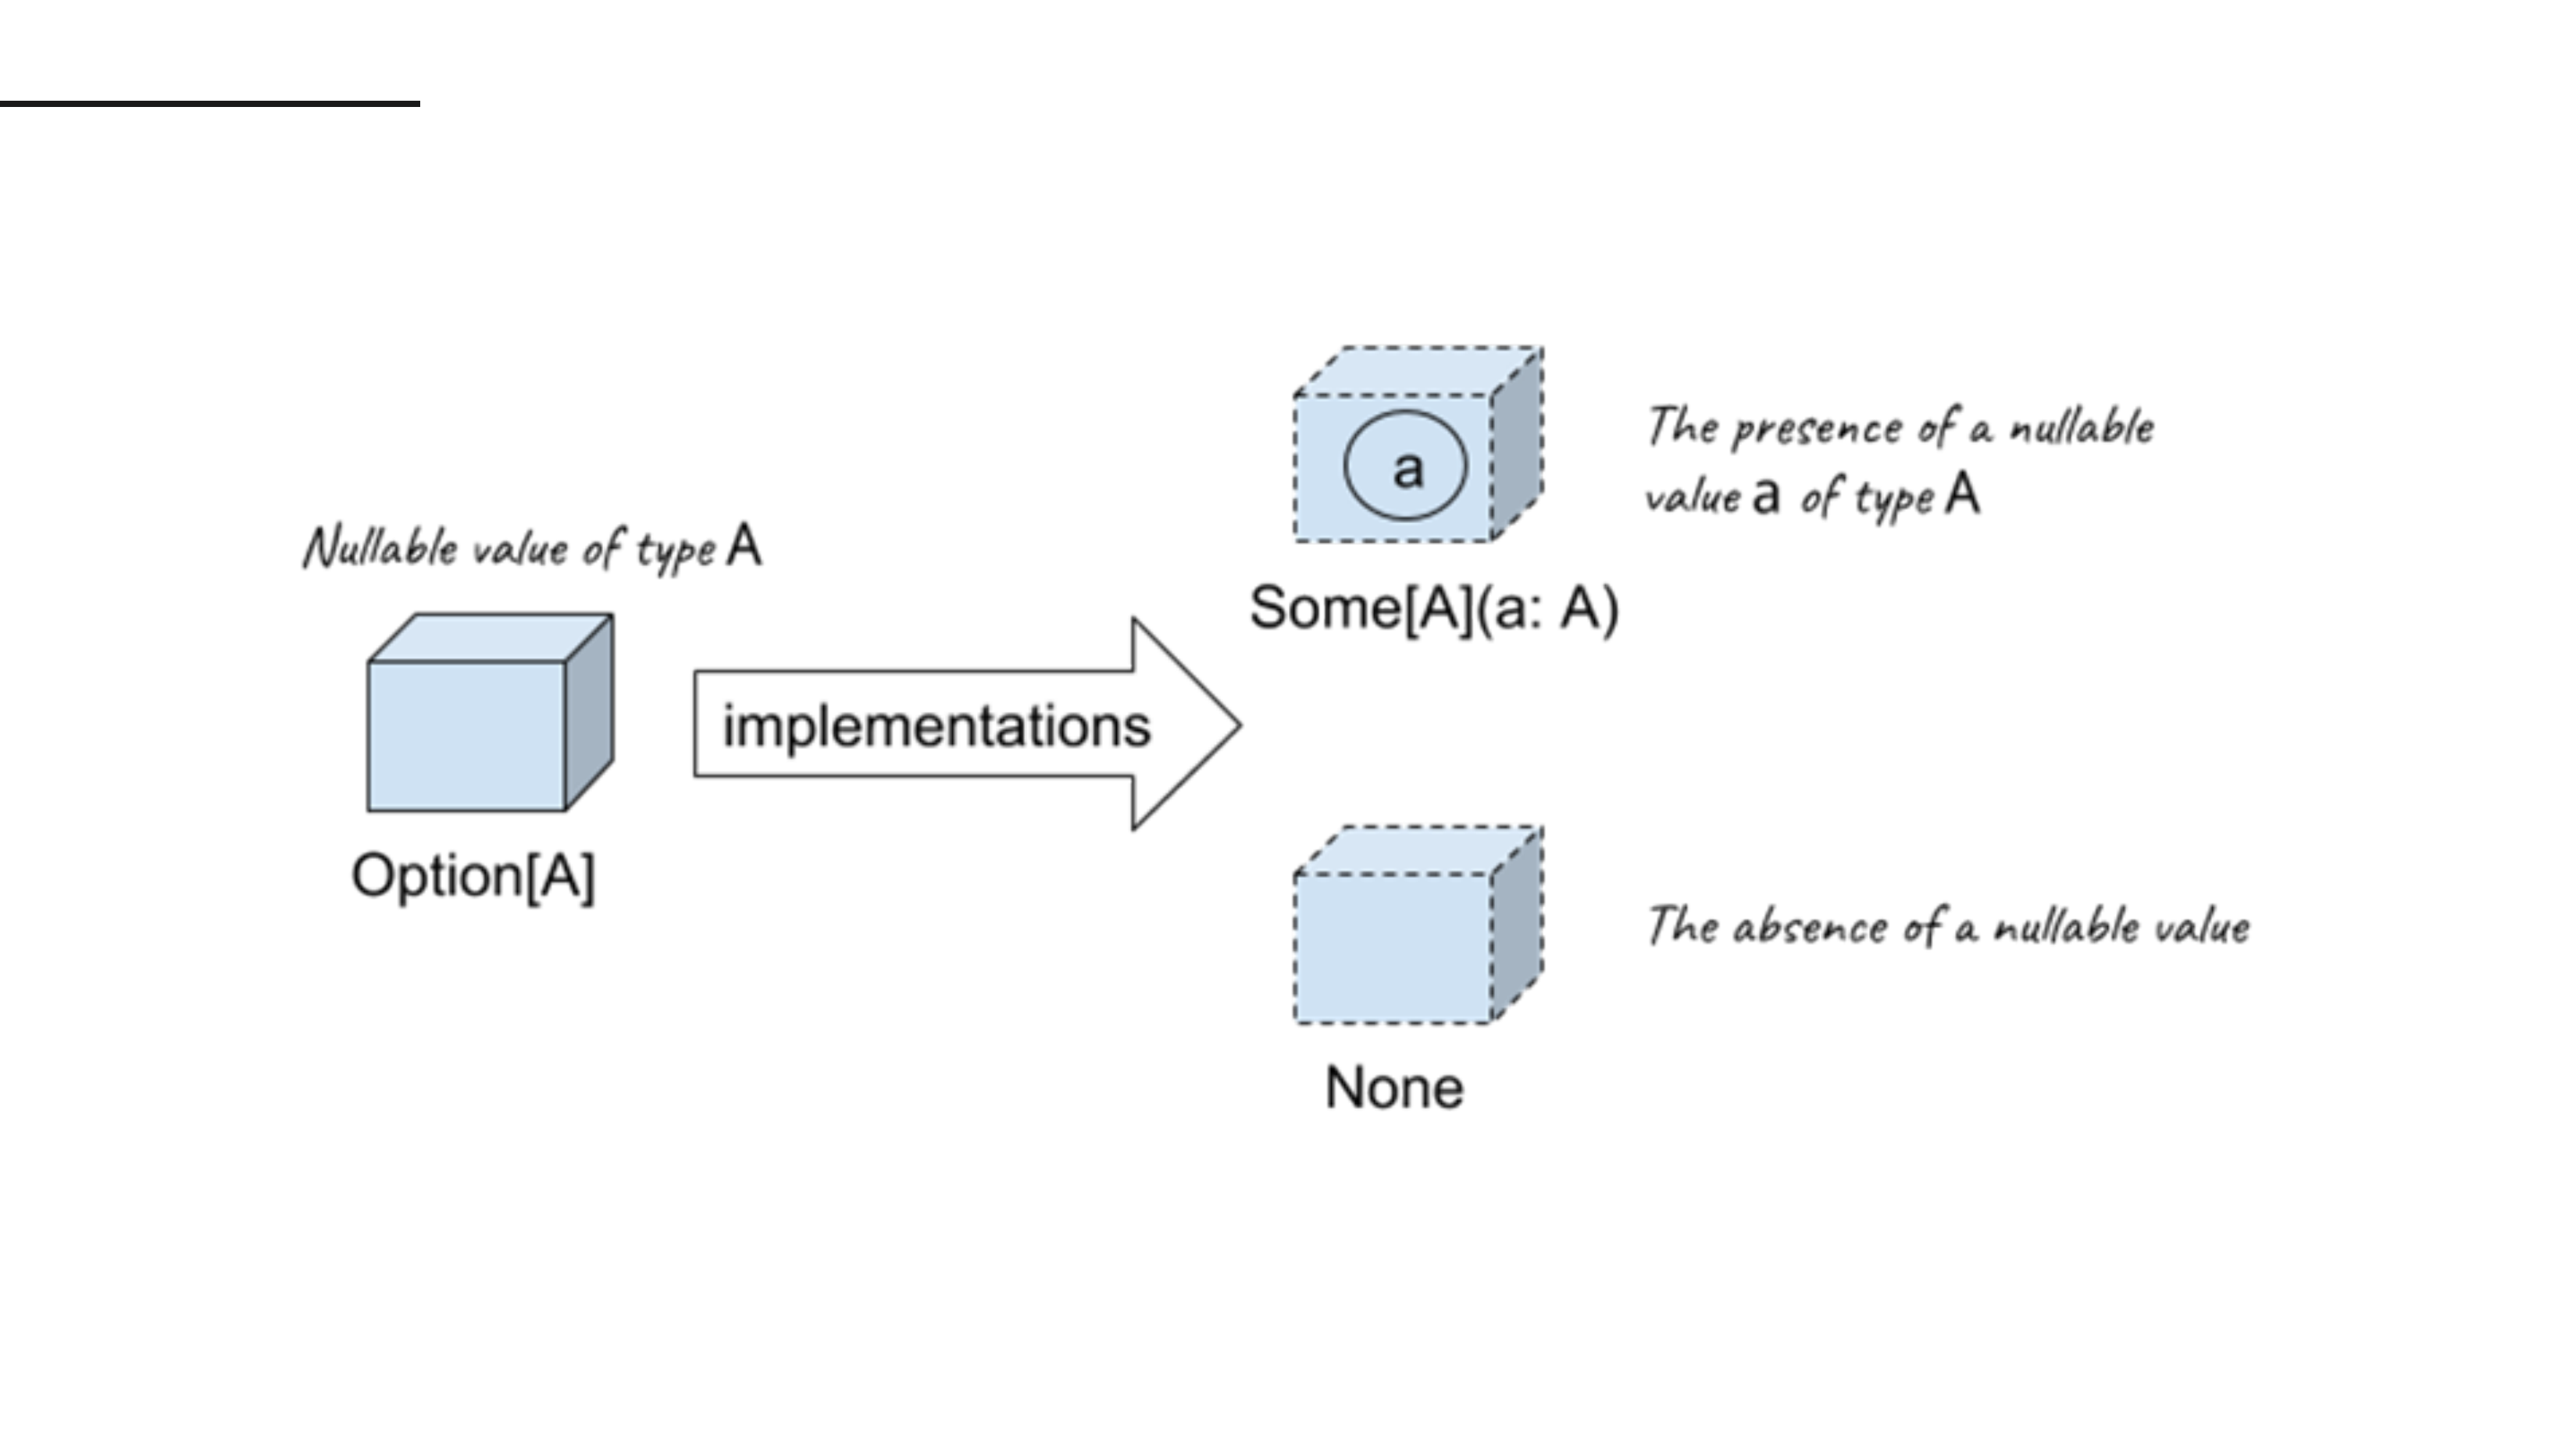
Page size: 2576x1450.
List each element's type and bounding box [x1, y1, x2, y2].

picture [273, 322, 2303, 1128]
